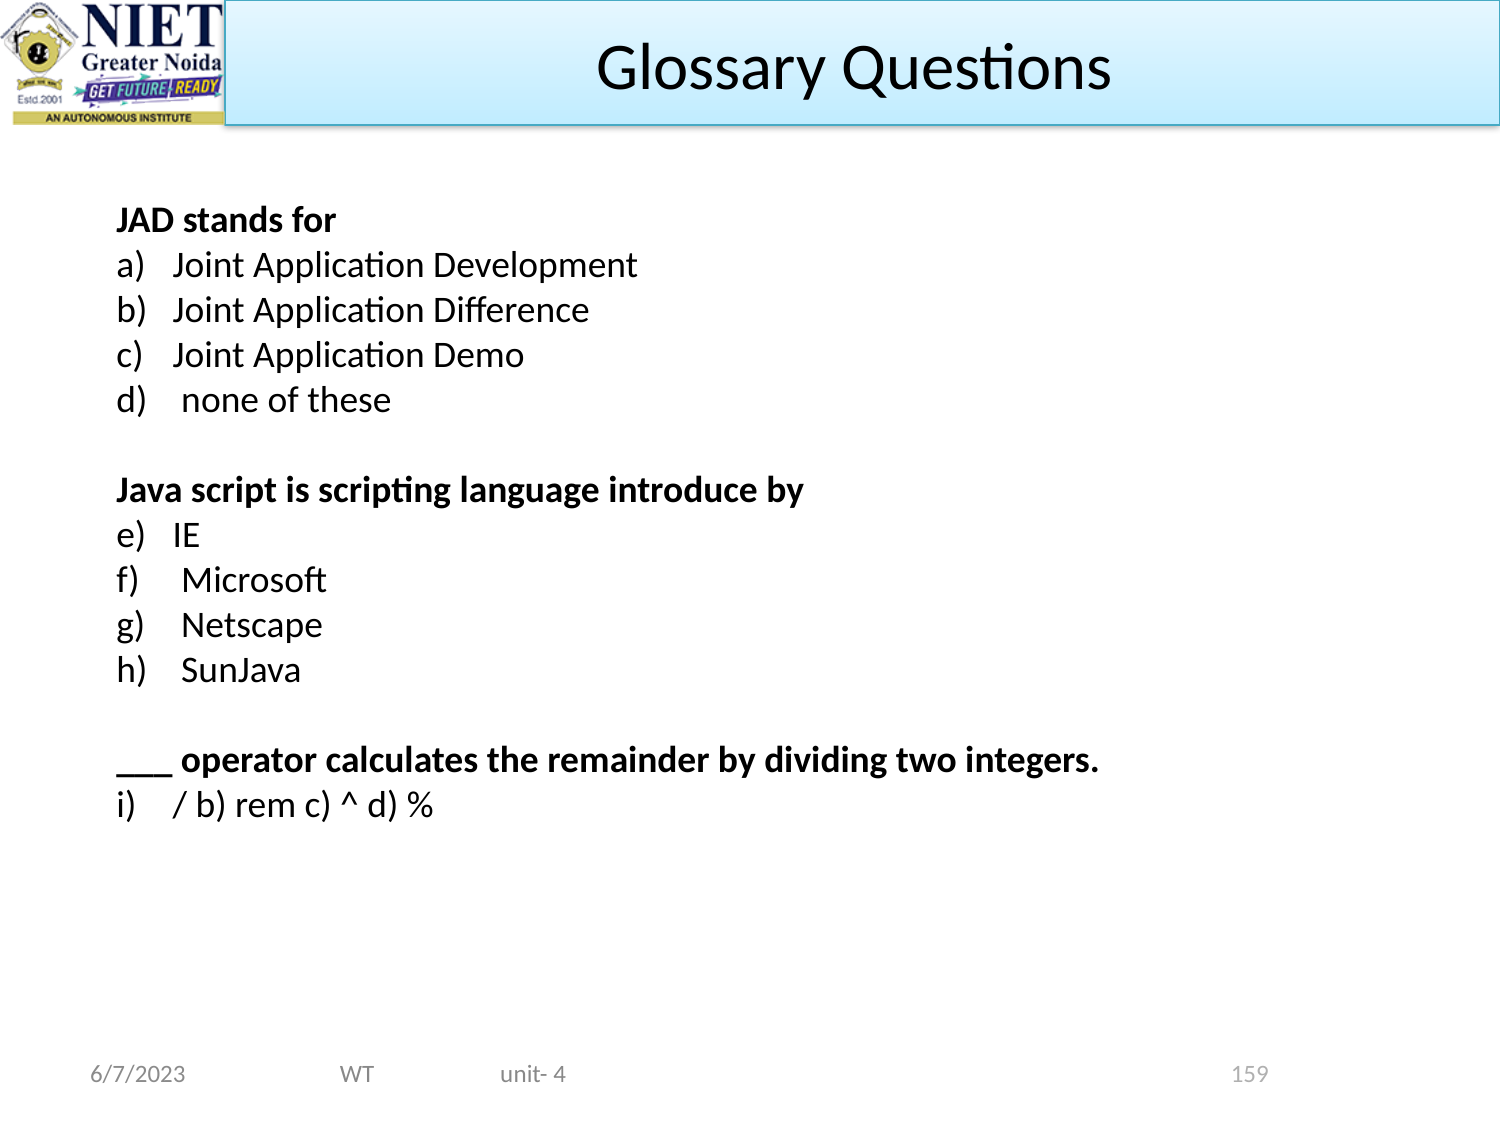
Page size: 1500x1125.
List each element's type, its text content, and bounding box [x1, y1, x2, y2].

text_box JAD stands for Joint Application Development Joint Application Difference Joint Application Demo none of these Java script is scripting language introduce by IE Microsoft Netscape SunJava ___ operator calculates the remainder by dividing two integers. / b) rem c) ^ d) % [101, 187, 1465, 878]
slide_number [75, 1042, 425, 1103]
picture [0, 2, 226, 126]
text_box Glossary Questions [224, 0, 1500, 126]
footer WT unit- 4 [425, 1042, 967, 1103]
slide_number 159 [1074, 1042, 1425, 1103]
